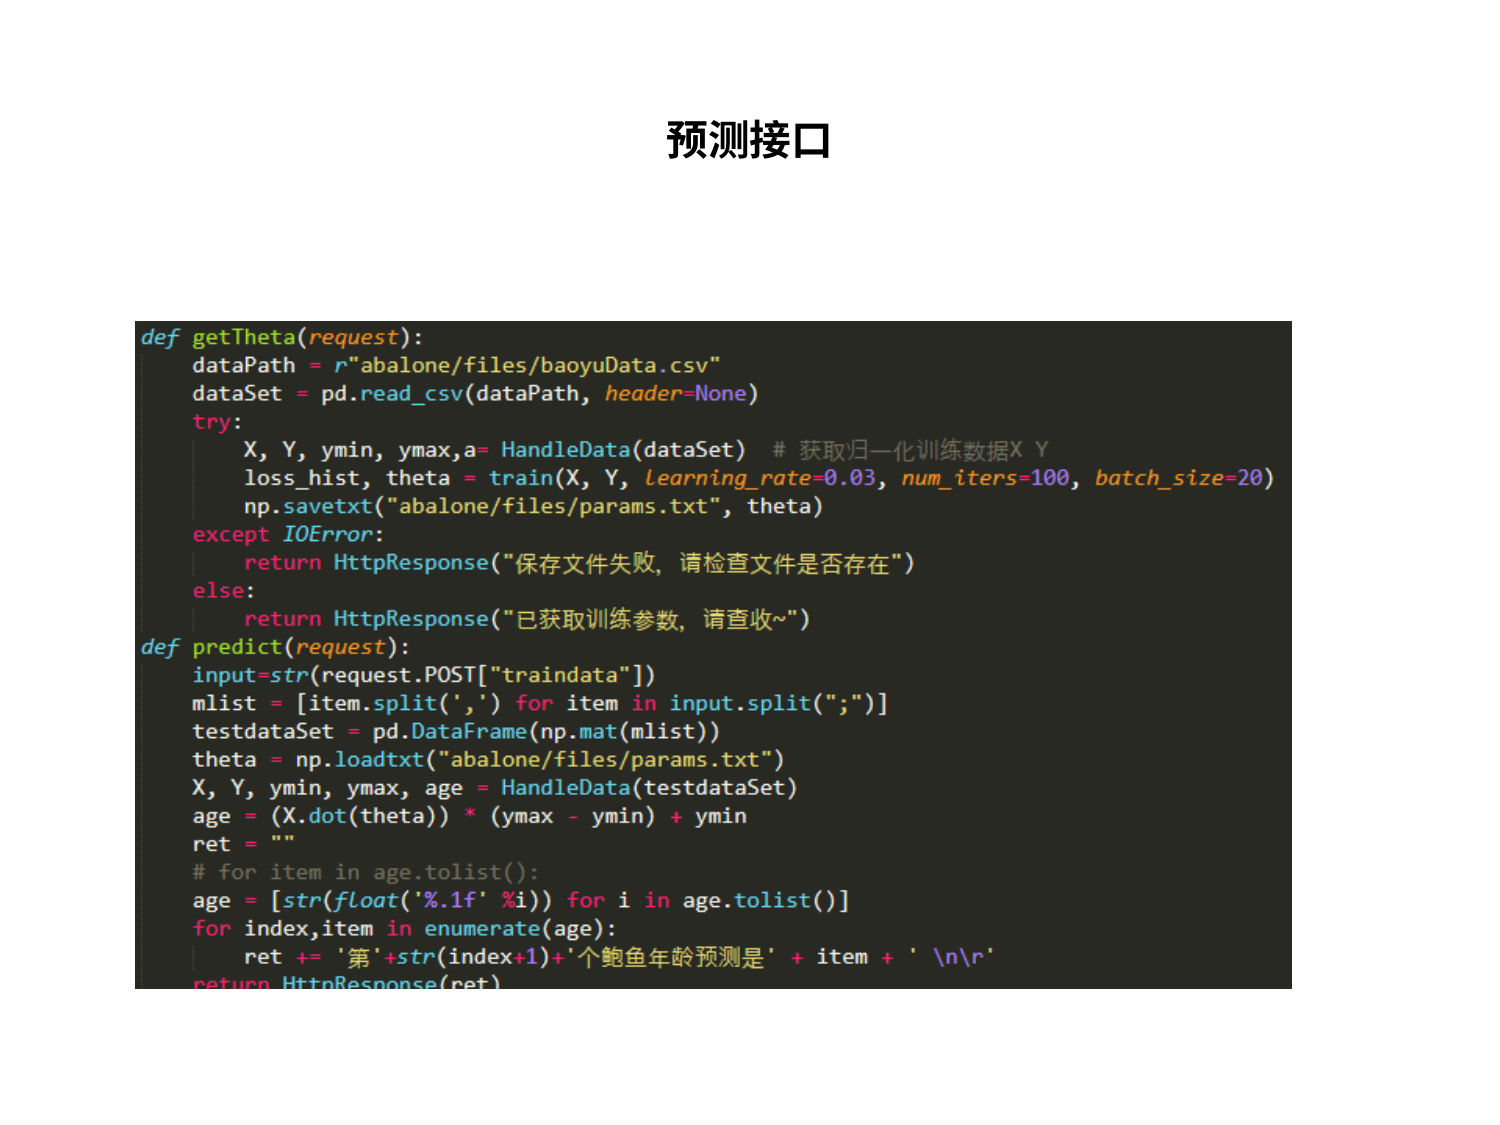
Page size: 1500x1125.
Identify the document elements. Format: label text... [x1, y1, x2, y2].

picture [135, 320, 1292, 989]
title 预测接口 [75, 37, 1425, 241]
